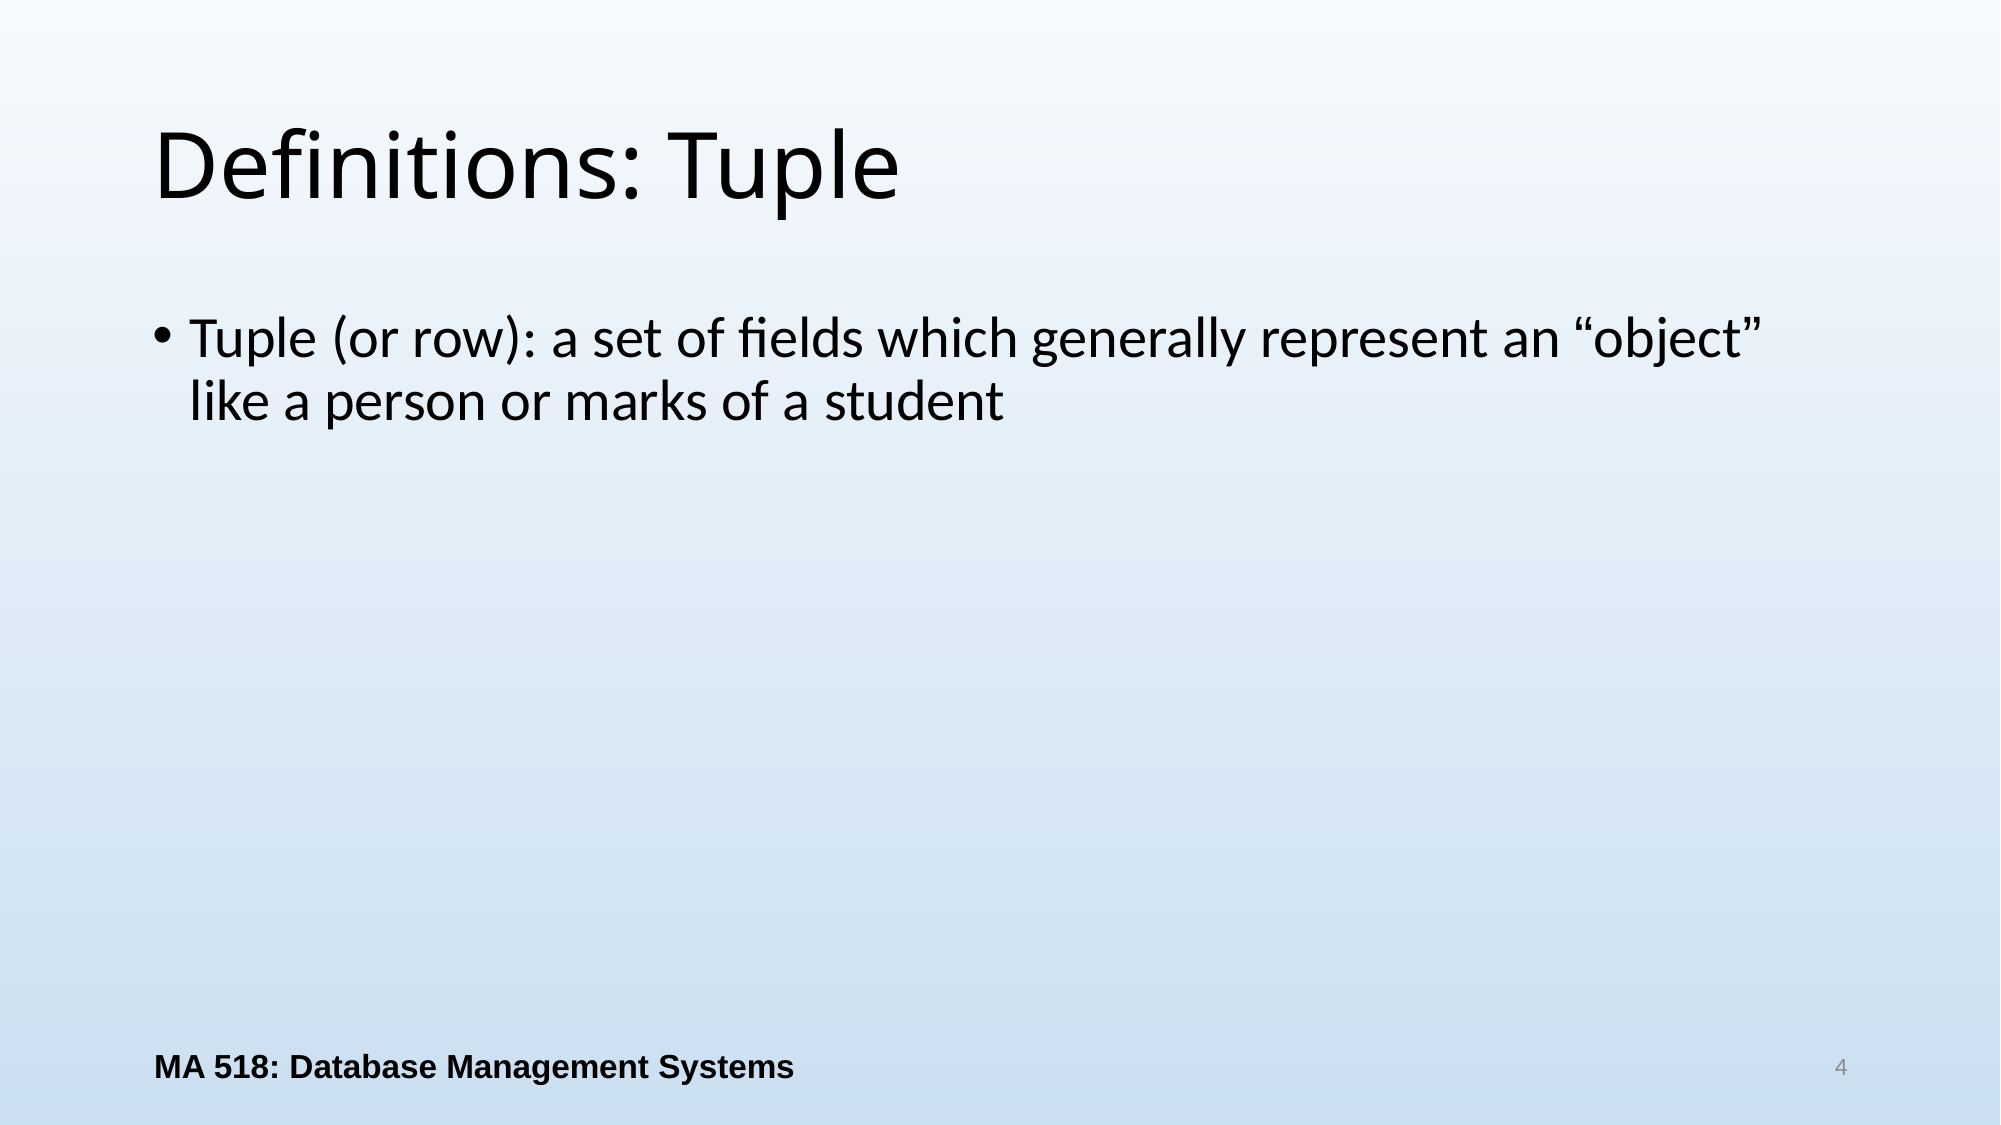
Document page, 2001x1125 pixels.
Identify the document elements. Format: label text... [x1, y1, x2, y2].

slide_number 4 [1412, 1035, 1863, 1096]
footer MA 518: Database Management Systems [137, 1035, 813, 1096]
list Tuple (or row): a set of fields which generally represent an “object” like a person or marks of a student [137, 299, 1863, 1014]
title Definitions: Tuple [137, 59, 1863, 278]
